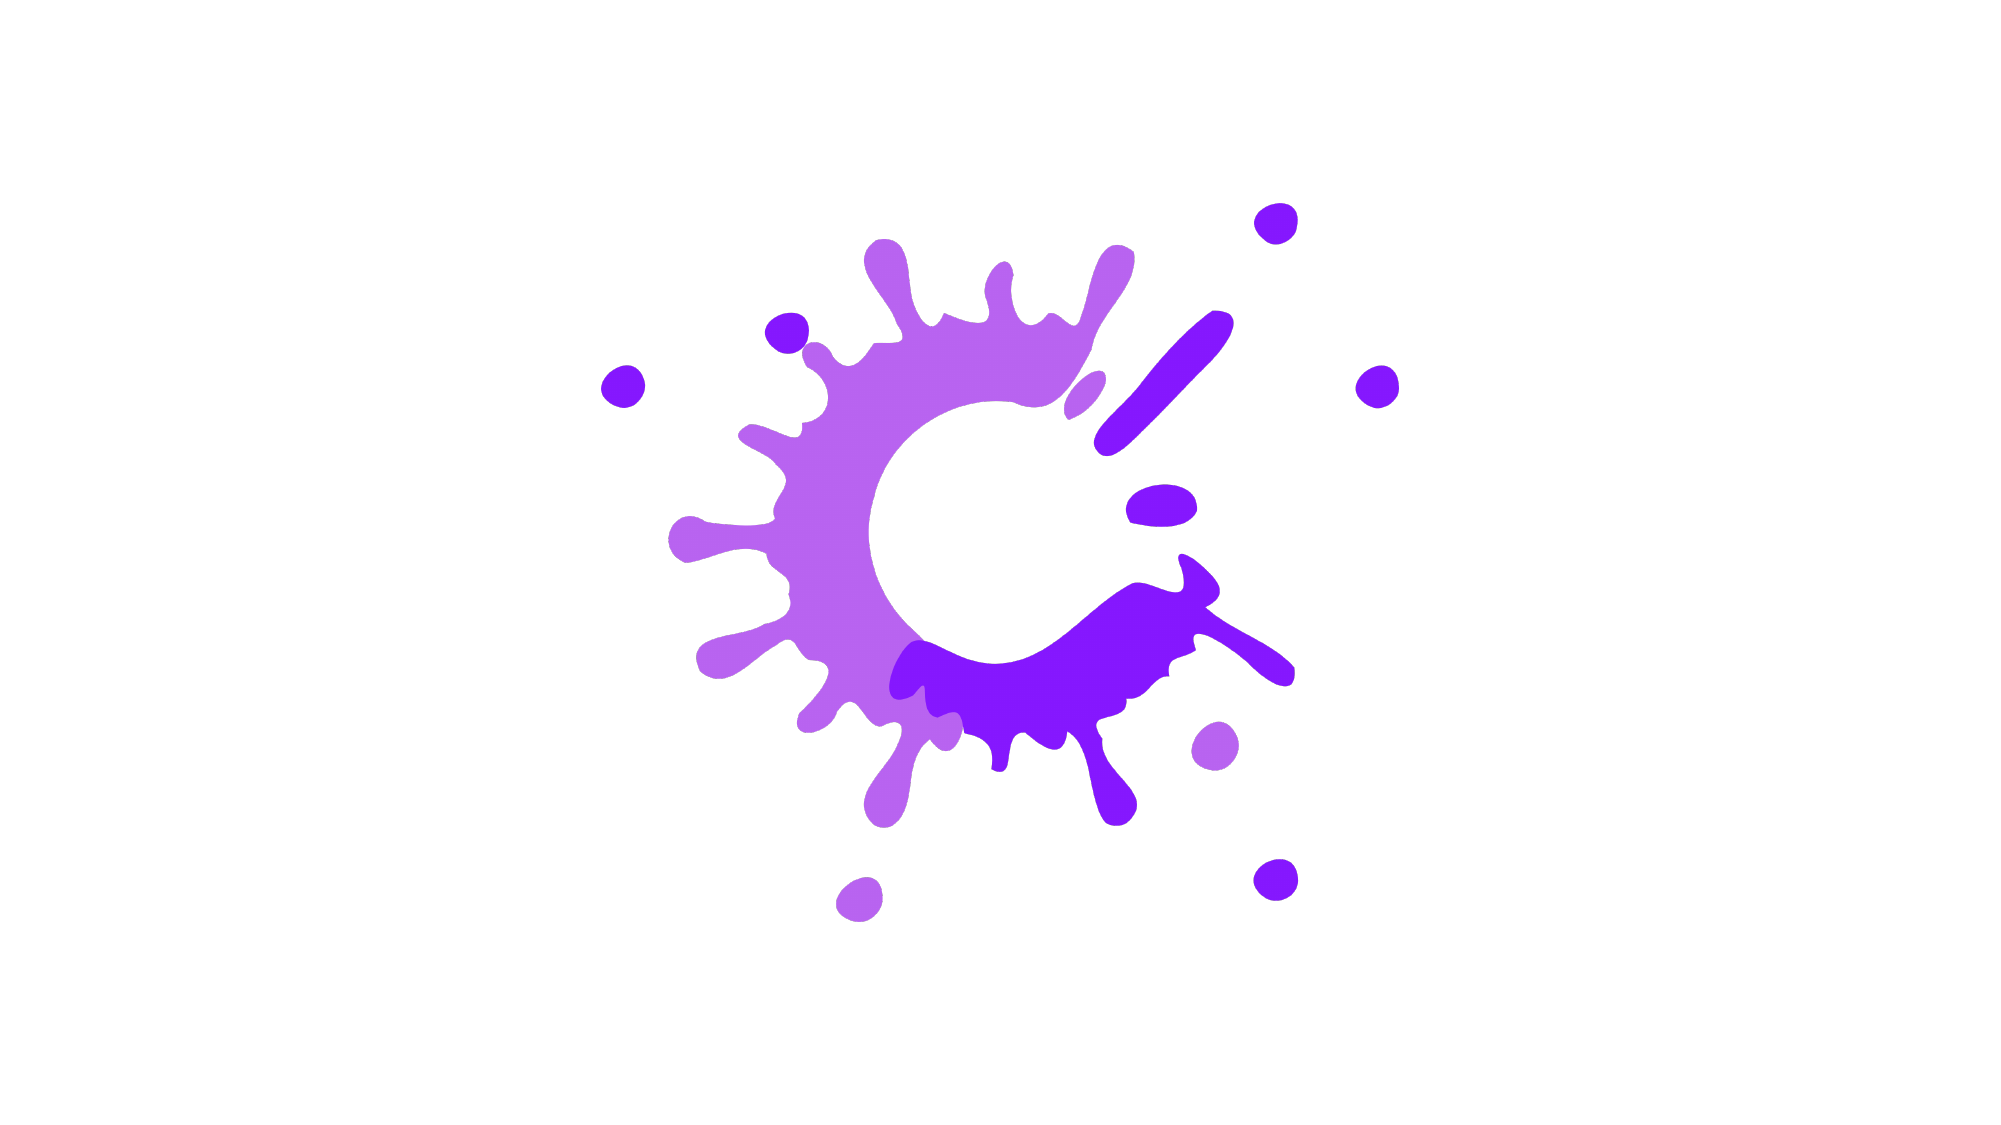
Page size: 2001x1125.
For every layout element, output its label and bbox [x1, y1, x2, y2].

picture [601, 203, 1399, 922]
